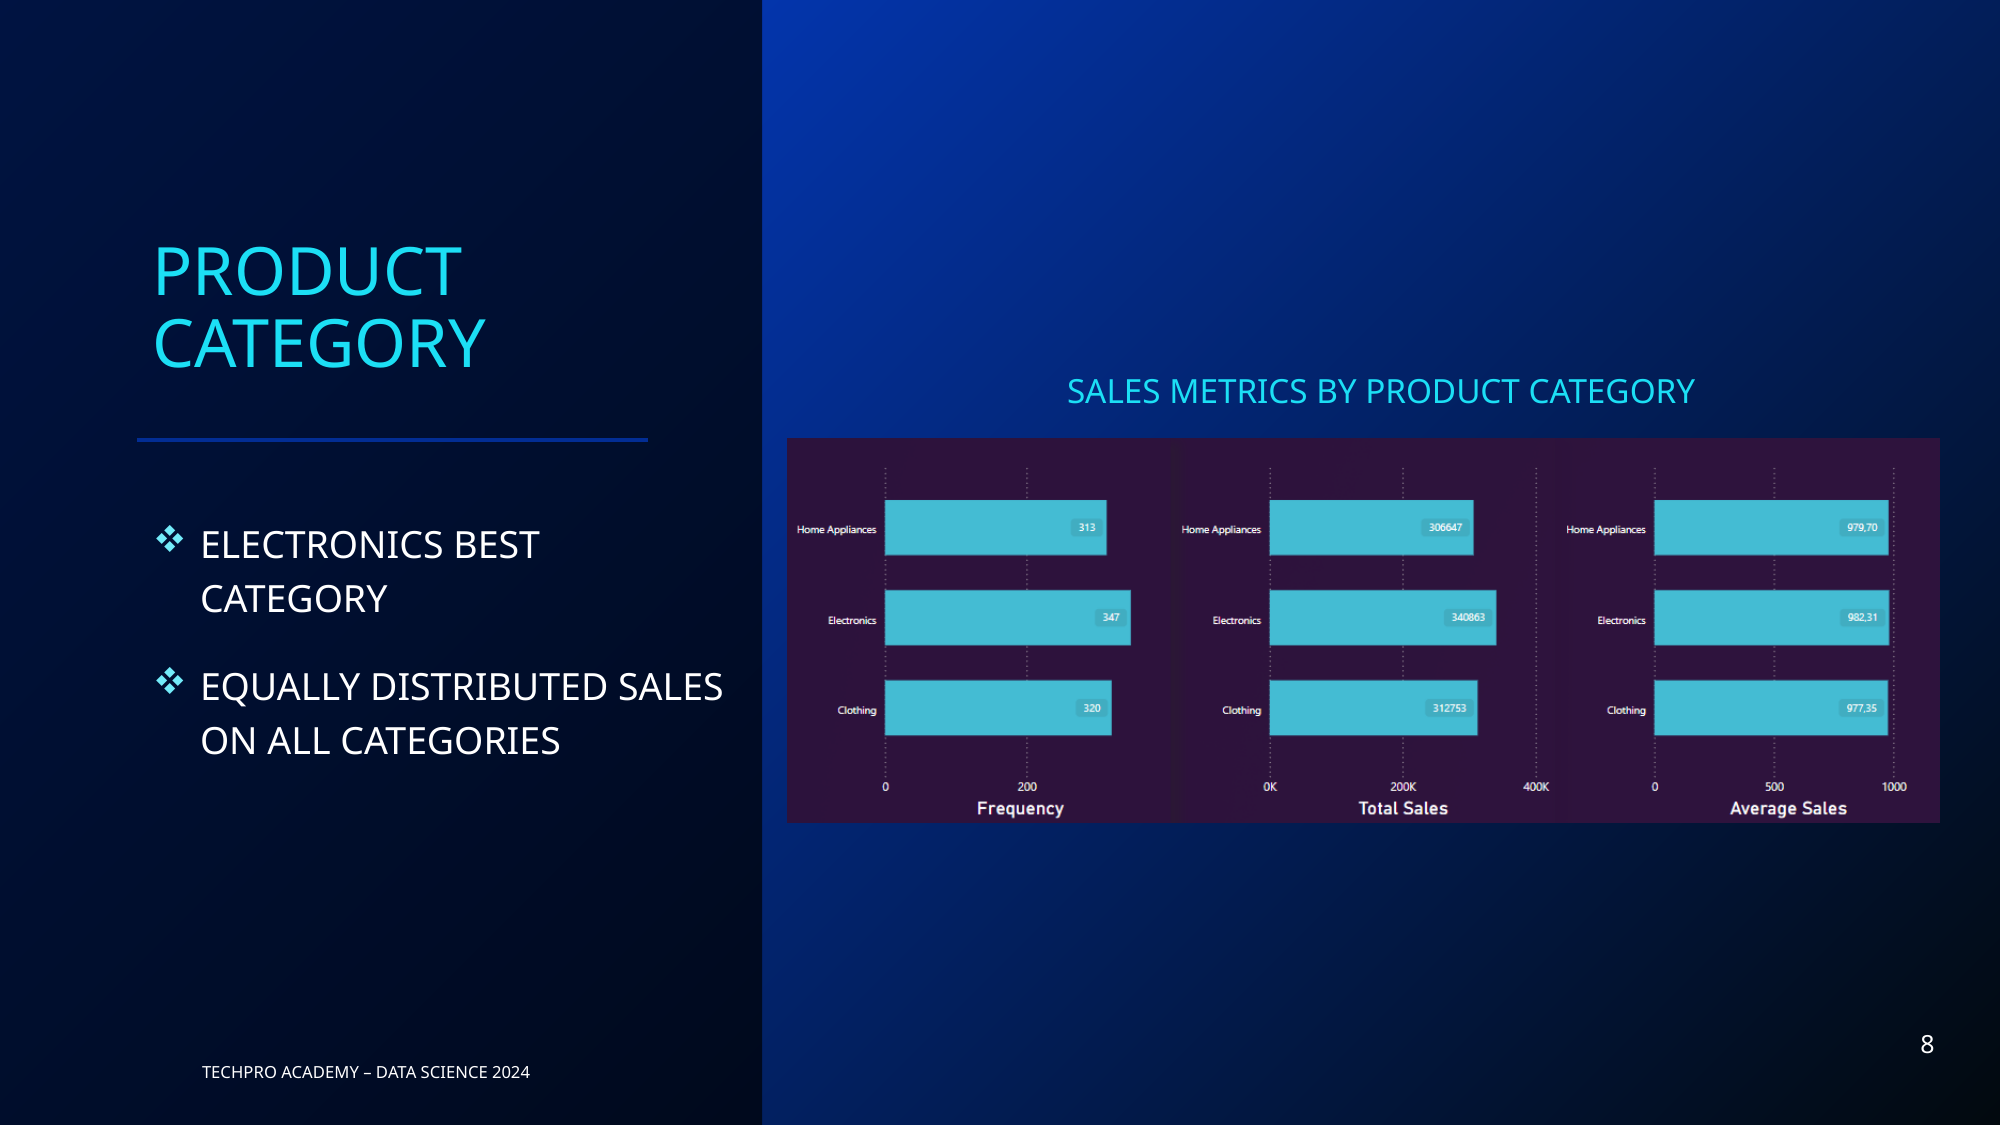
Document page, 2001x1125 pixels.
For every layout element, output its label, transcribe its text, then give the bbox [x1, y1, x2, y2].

text_box Sales METRICS BY PRODUCT CATEGORY [1031, 360, 1732, 418]
picture [787, 438, 1940, 823]
text_box TECHPRO ACADEMY – DATA SCIENCE 2024 [187, 1054, 584, 1089]
text_box 8 [1499, 1021, 1950, 1082]
title PRODUCT CATEGORY [137, 28, 750, 390]
list ELECTRONICS BEST CATEGORY EQUALLY DISTRIBUTED SALES ON ALL CATEGORIES [138, 504, 750, 1005]
